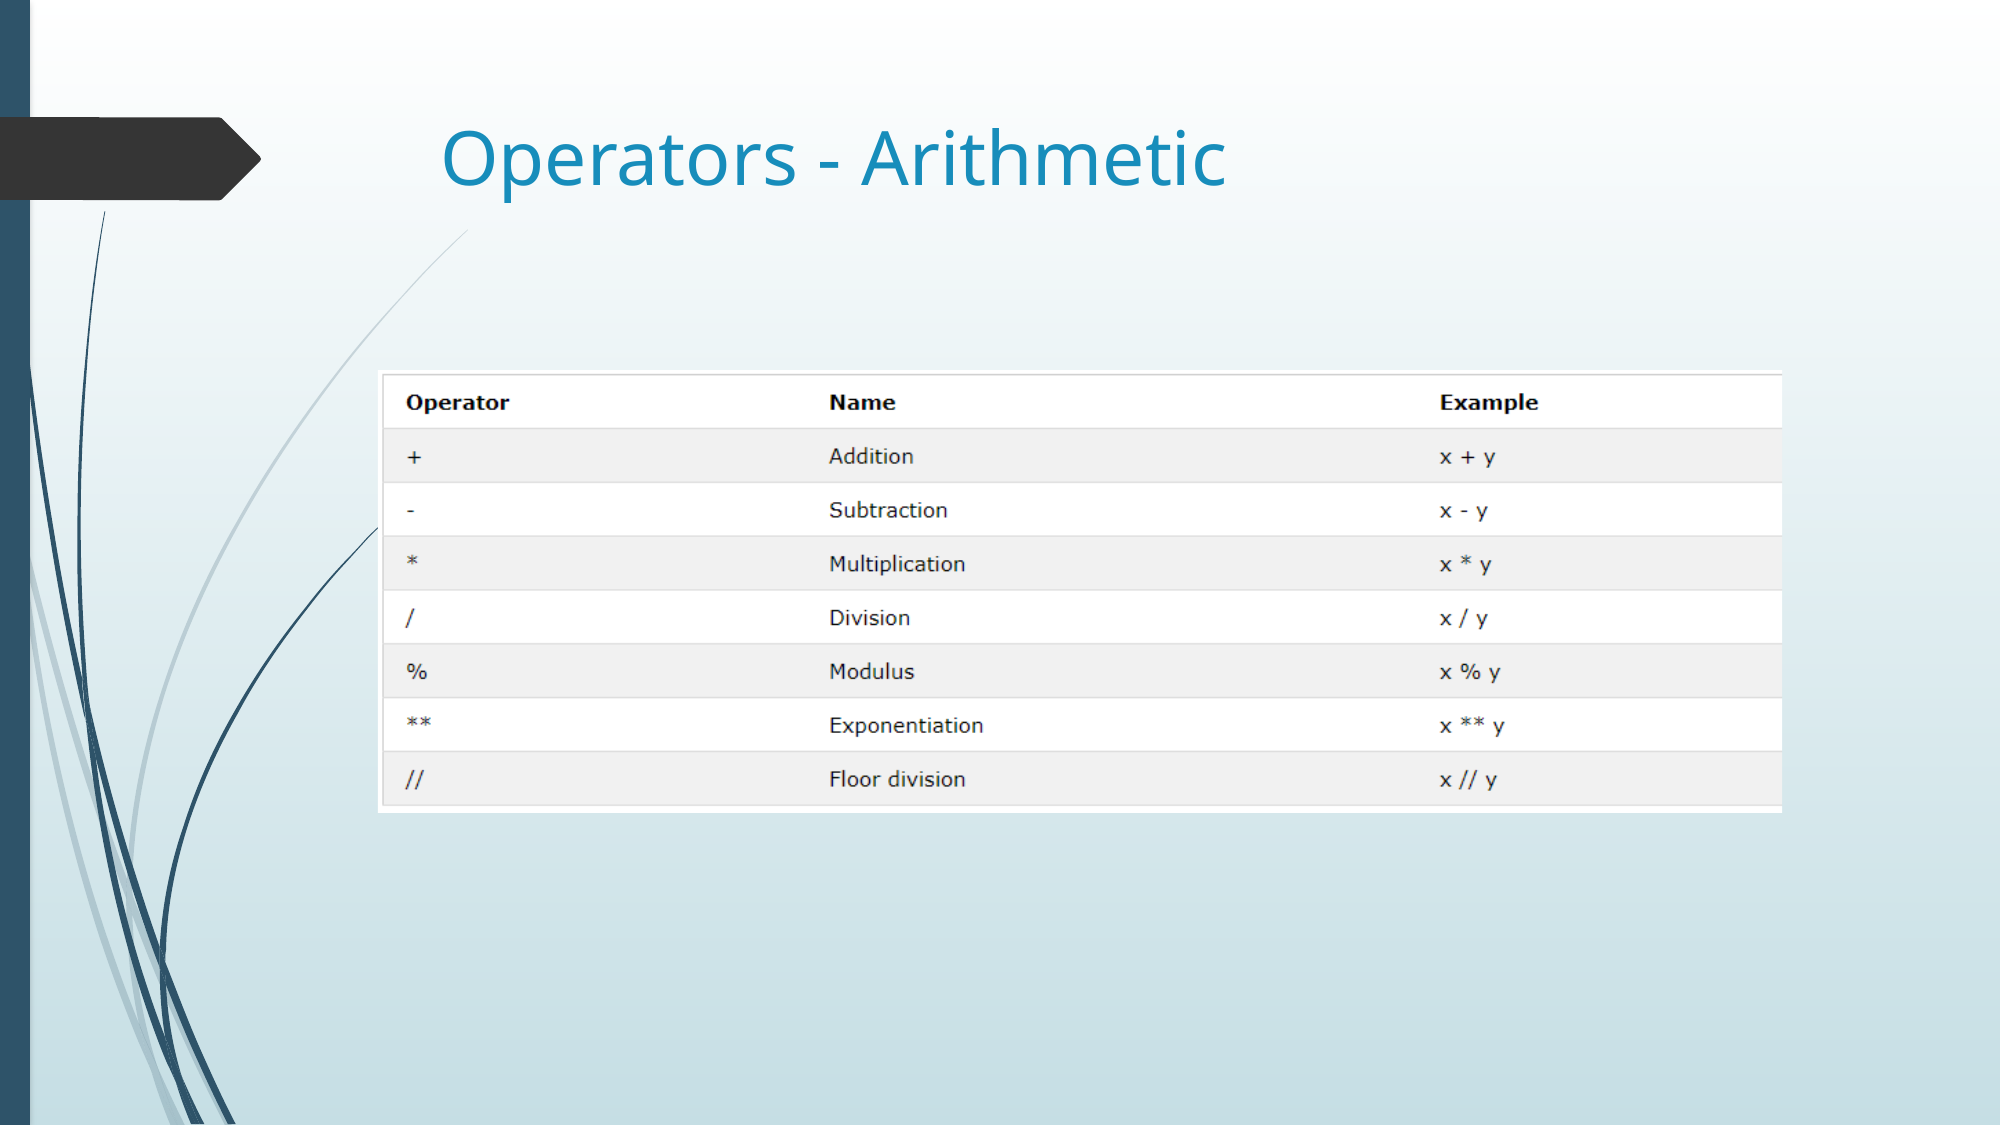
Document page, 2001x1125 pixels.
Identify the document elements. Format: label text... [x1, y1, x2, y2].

picture [377, 370, 1783, 813]
title Operators - Arithmetic [425, 102, 1888, 313]
